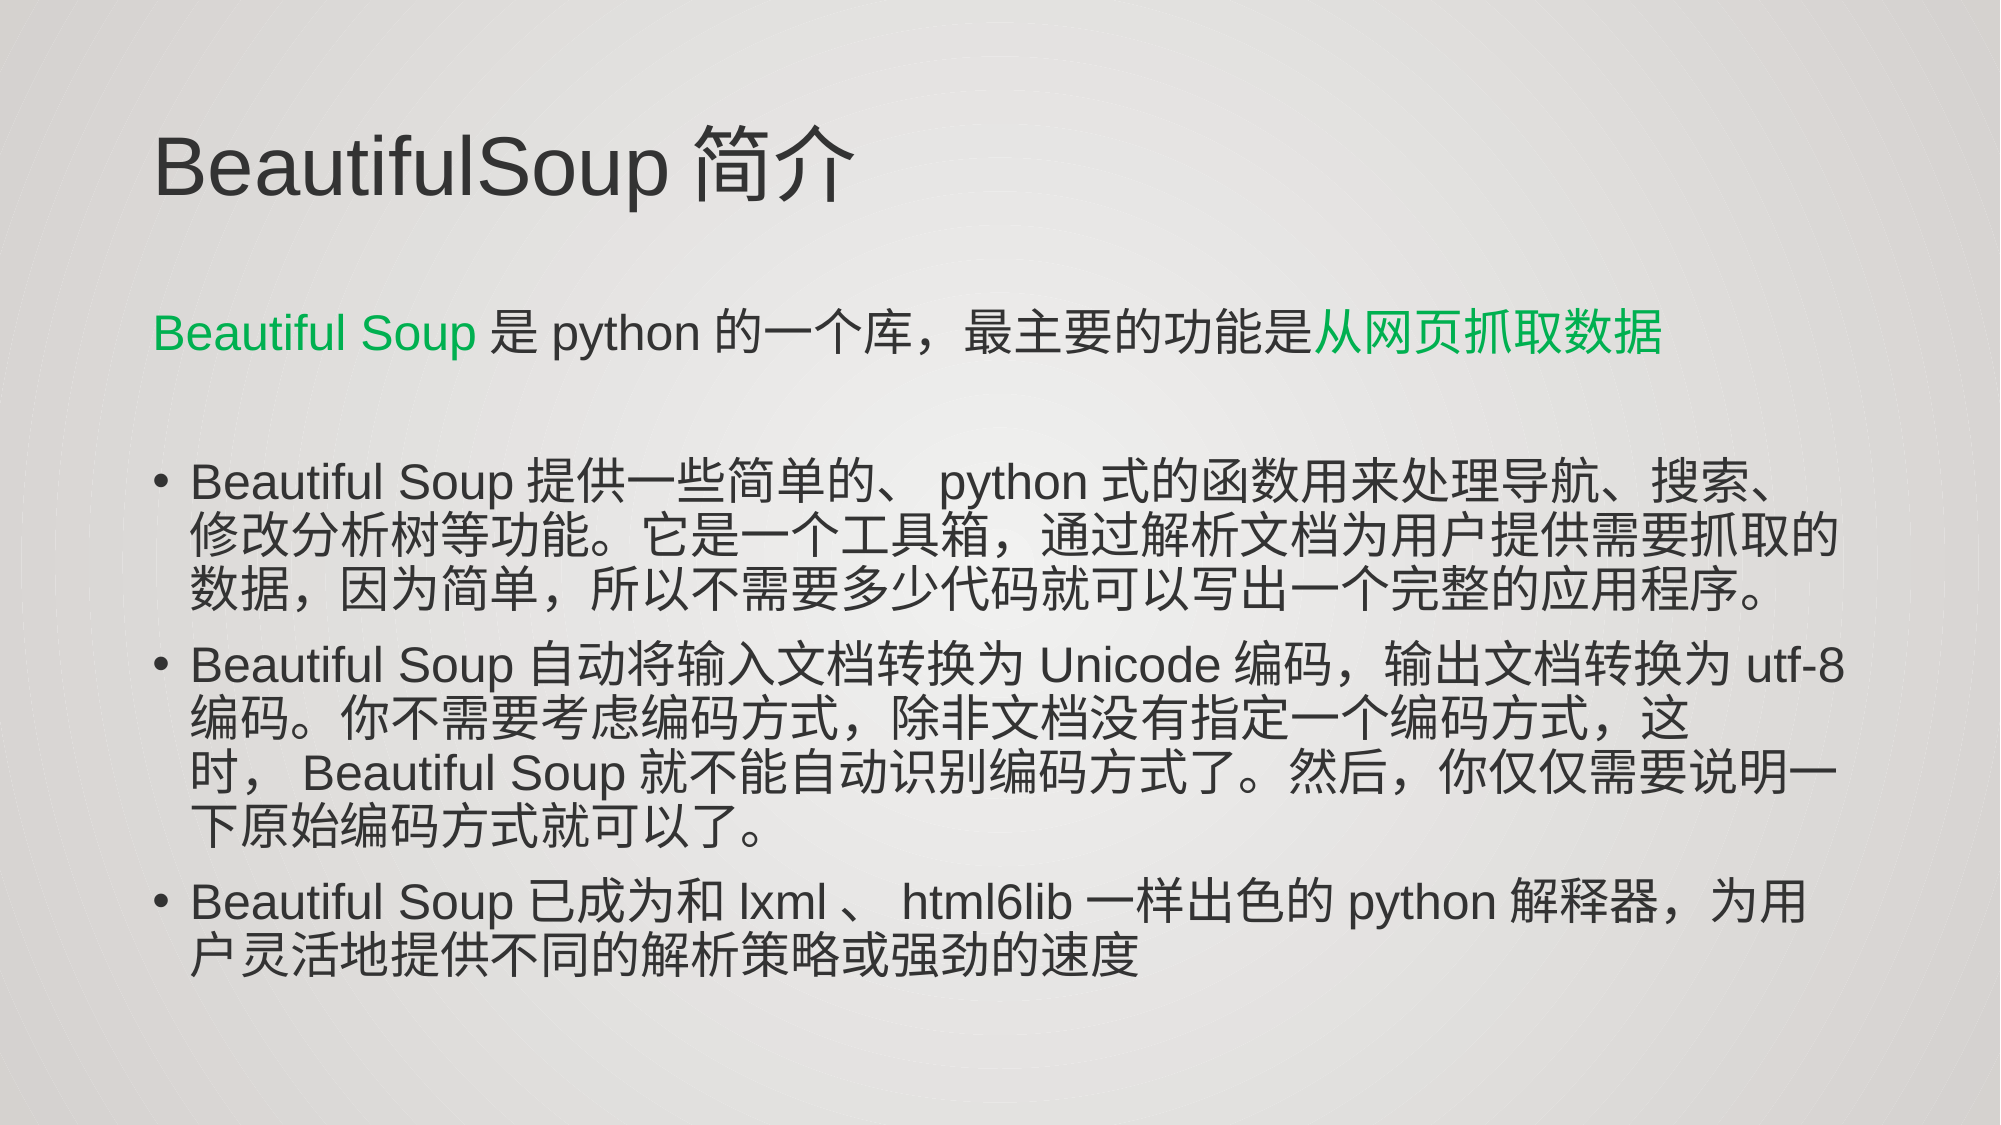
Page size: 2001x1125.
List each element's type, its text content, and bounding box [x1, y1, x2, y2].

list Beautiful Soup是python的一个库，最主要的功能是从网页抓取数据 Beautiful Soup提供一些简单的、python式的函数用来处理导航、搜索、修改分析树等功能。它是一个工具箱，通过解析文档为用户提供需要抓取的数据，因为简单，所以不需要多少代码就可以写出一个完整的应用程序。 Beautiful Soup自动将输入文档转换为Unicode编码，输出文档转换为utf-8编码。你不需要考虑编码方式，除非文档没有指定一个编码方式，这时，Beautiful Soup就不能自动识别编码方式了。然后，你仅仅需要说明一下原始编码方式就可以了。 Beautiful Soup已成为和lxml、html6lib一样出色的python解释器，为用户灵活地提供不同的解析策略或强劲的速度 [137, 299, 1863, 1014]
title BeautifulSoup简介 [137, 59, 1863, 278]
